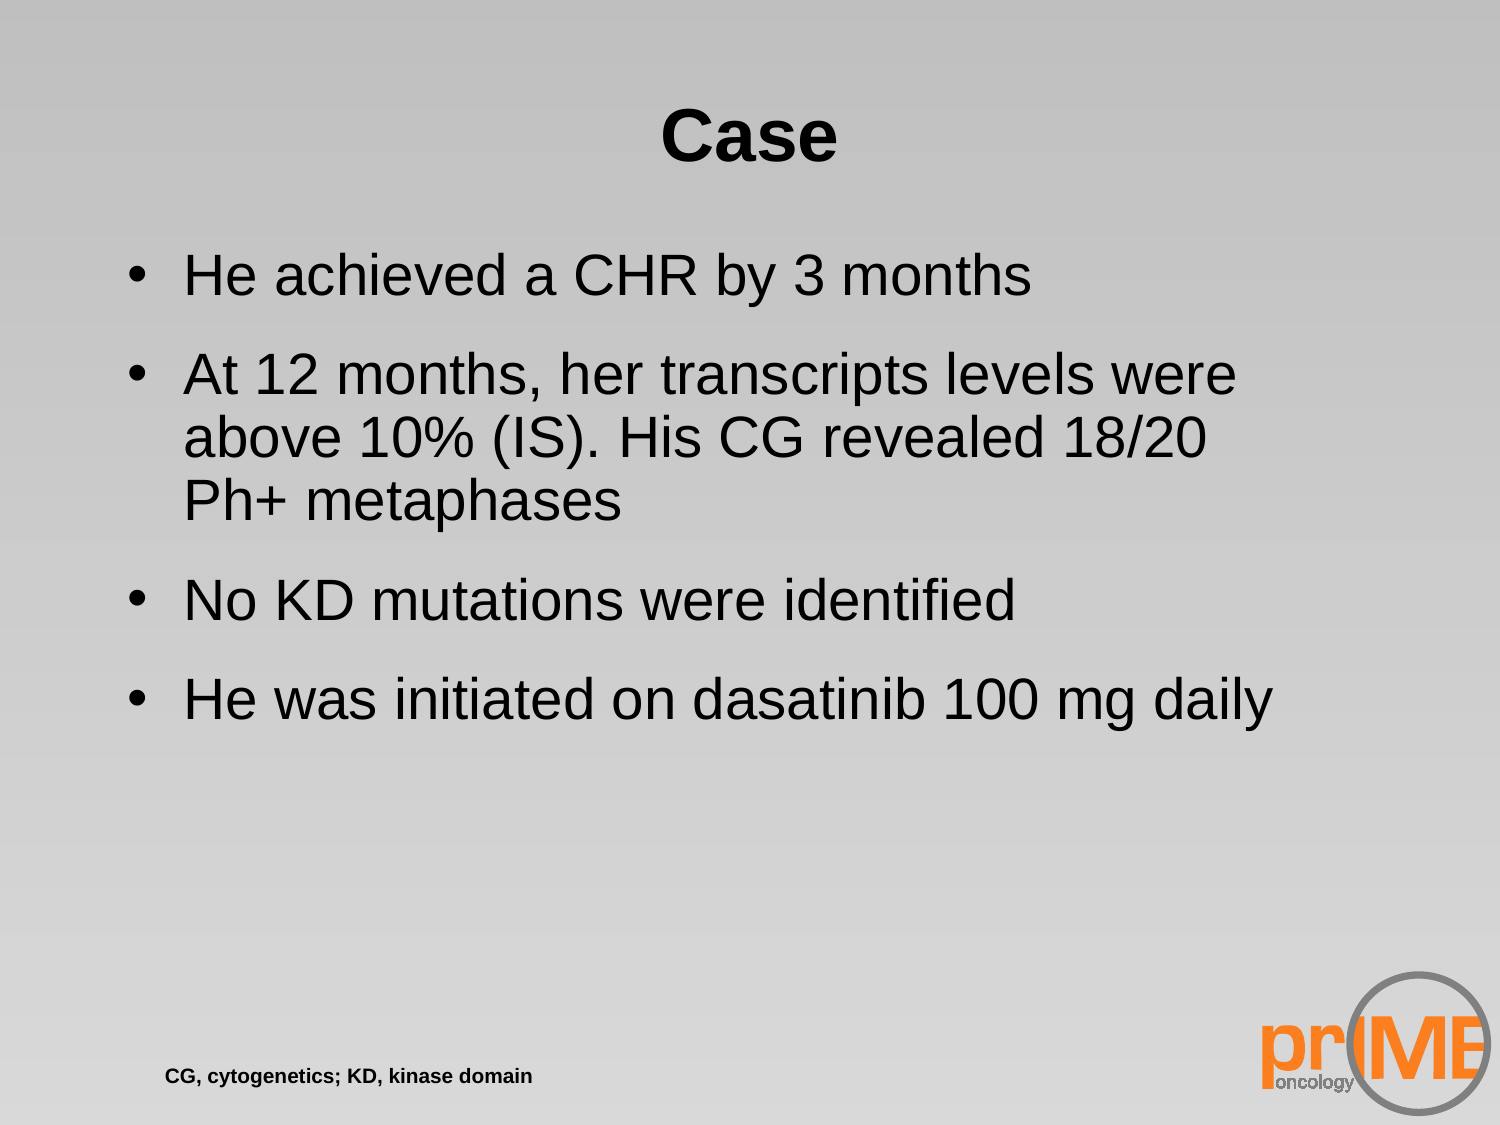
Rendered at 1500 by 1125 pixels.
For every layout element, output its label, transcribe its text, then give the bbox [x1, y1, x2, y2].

list He achieved a CHR by 3 months At 12 months, her transcripts levels were above 10% (IS). His CG revealed 18/20 Ph+ metaphases No KD mutations were identified He was initiated on dasatinib 100 mg daily [112, 237, 1388, 913]
text_box CG, cytogenetics; KD, kinase domain [150, 1055, 1300, 1095]
title Case [62, 37, 1438, 225]
